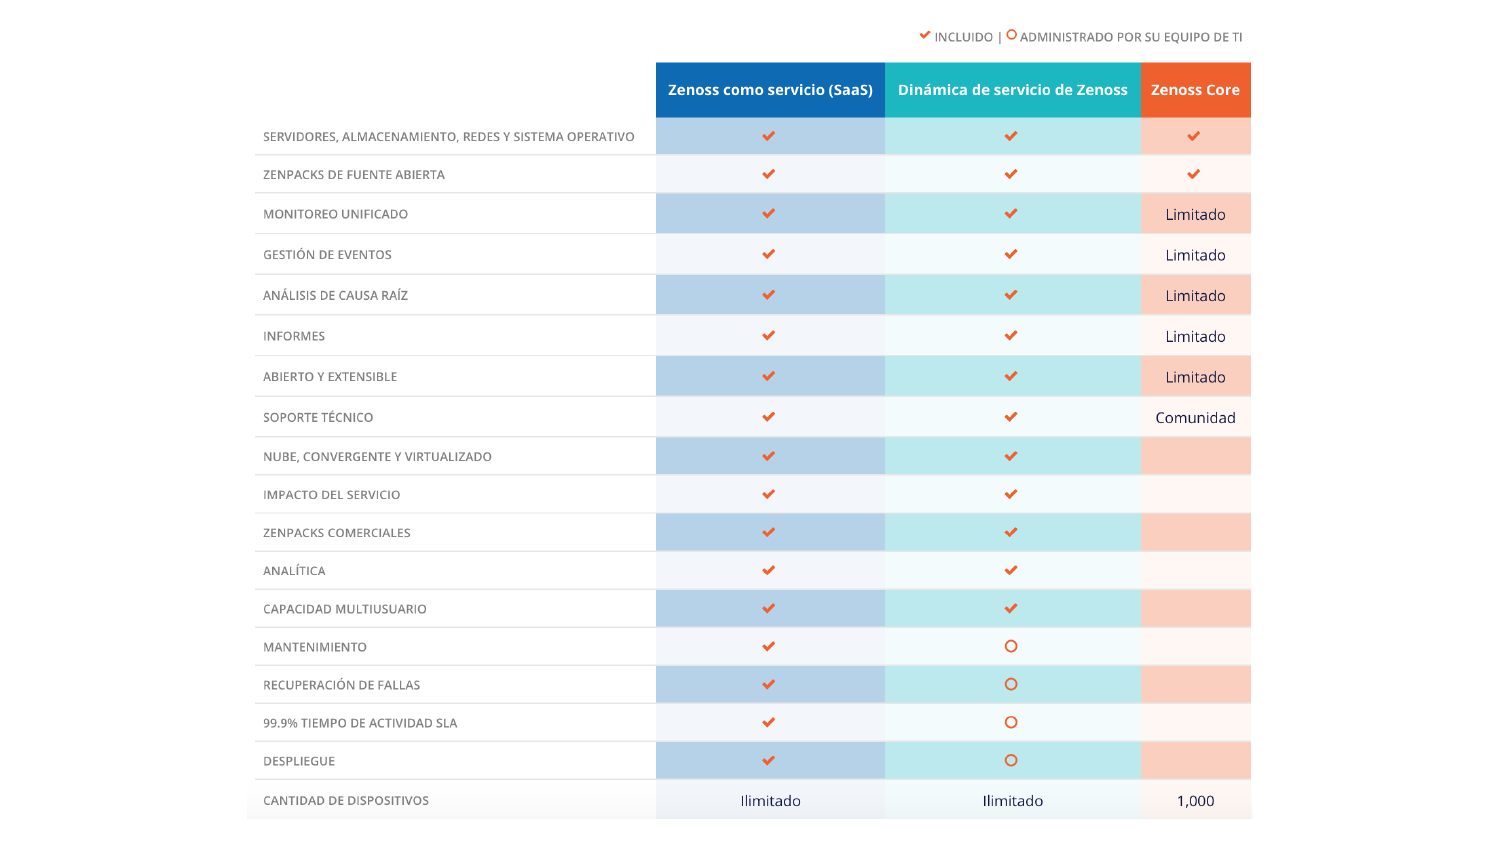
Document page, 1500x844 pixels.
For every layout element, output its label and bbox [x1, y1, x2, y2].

picture [246, 24, 1254, 819]
